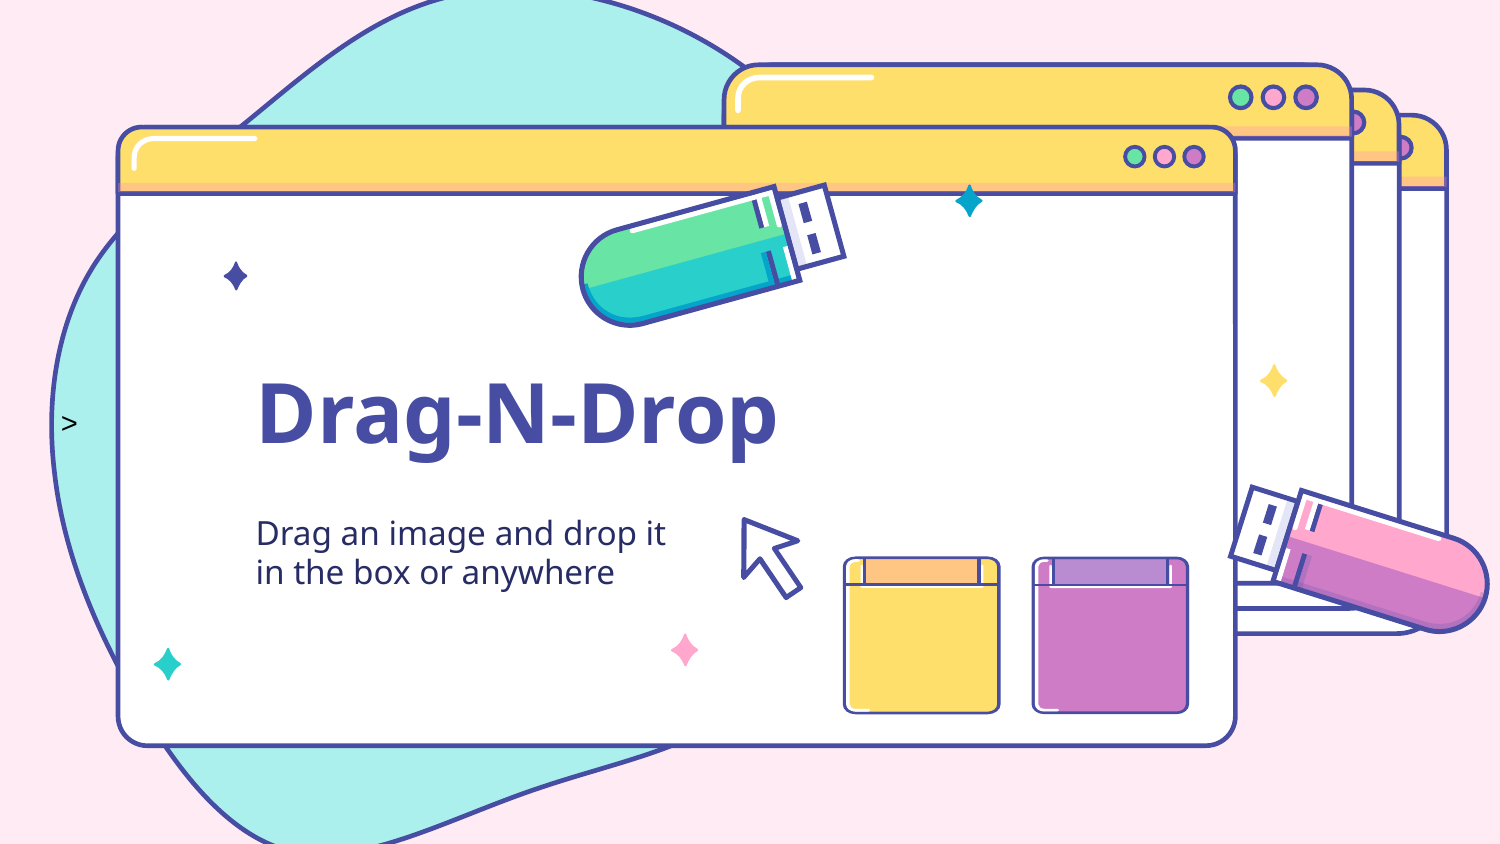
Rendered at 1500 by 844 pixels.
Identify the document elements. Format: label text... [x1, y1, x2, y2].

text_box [740, 516, 804, 601]
text_box [153, 647, 182, 681]
subtitle Drag an image and drop it in the box or anywhere [240, 496, 688, 601]
text_box [955, 184, 983, 218]
title Drag-N-Drop [240, 341, 926, 480]
text_box [223, 261, 248, 291]
text_box [670, 633, 699, 667]
text_box [1259, 364, 1288, 398]
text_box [613, 122, 814, 380]
